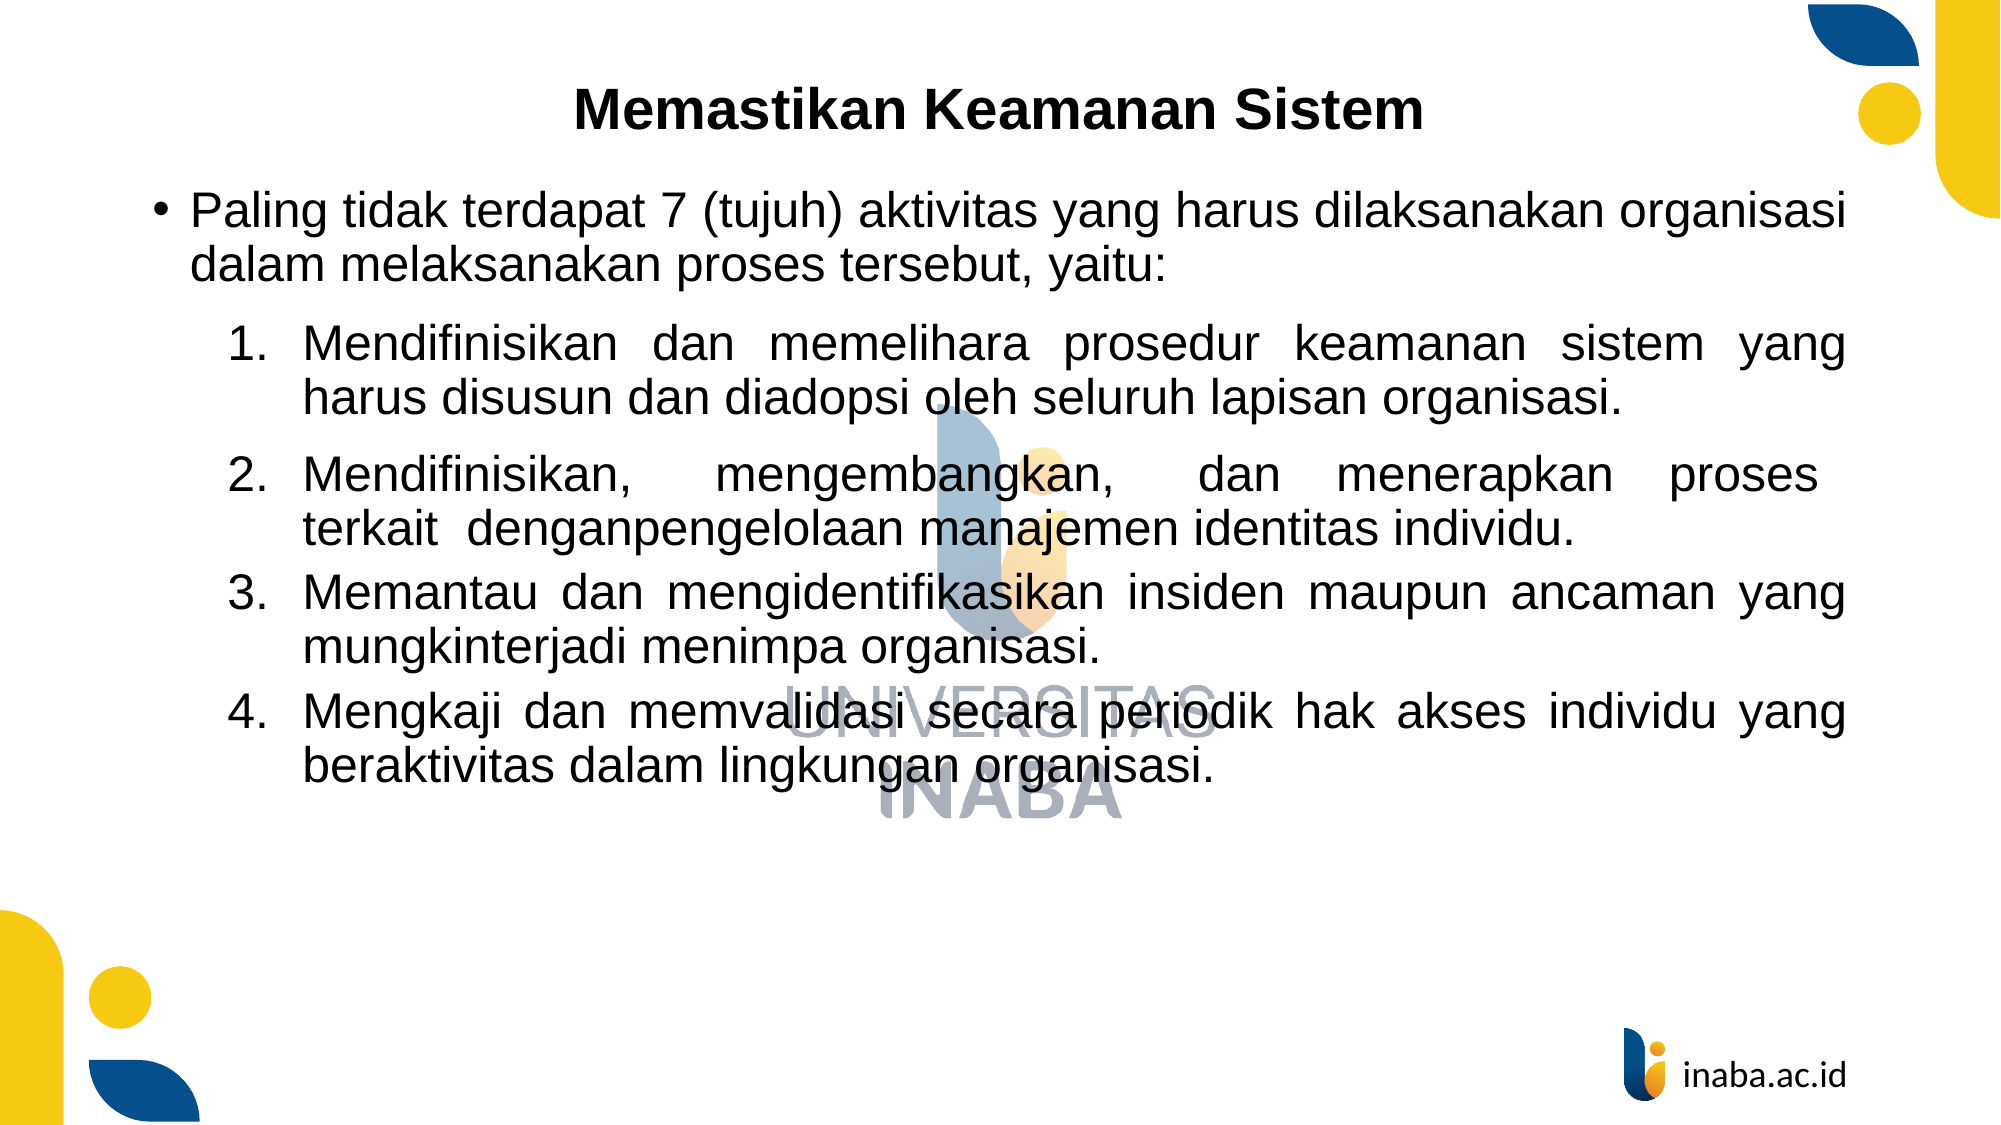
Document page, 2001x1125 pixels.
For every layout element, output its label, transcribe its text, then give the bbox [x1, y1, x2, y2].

title Memastikan Keamanan Sistem [137, 59, 1863, 163]
list Paling tidak terdapat 7 (tujuh) aktivitas yang harus dilaksanakan organisasi dalam melaksanakan proses tersebut, yaitu: Mendifinisikan dan memelihara prosedur keamanan sistem yang harus disusun dan diadopsi oleh seluruh lapisan organisasi. Mendifinisikan, mengembangkan, dan menerapkan proses terkait denganpengelolaan manajemen identitas individu. Memantau dan mengidentifikasikan insiden maupun ancaman yang mungkinterjadi menimpa organisasi. Mengkaji dan memvalidasi secara periodik hak akses individu yang beraktivitas dalam lingkungan organisasi. [137, 176, 1863, 1014]
picture [1624, 1028, 1665, 1101]
